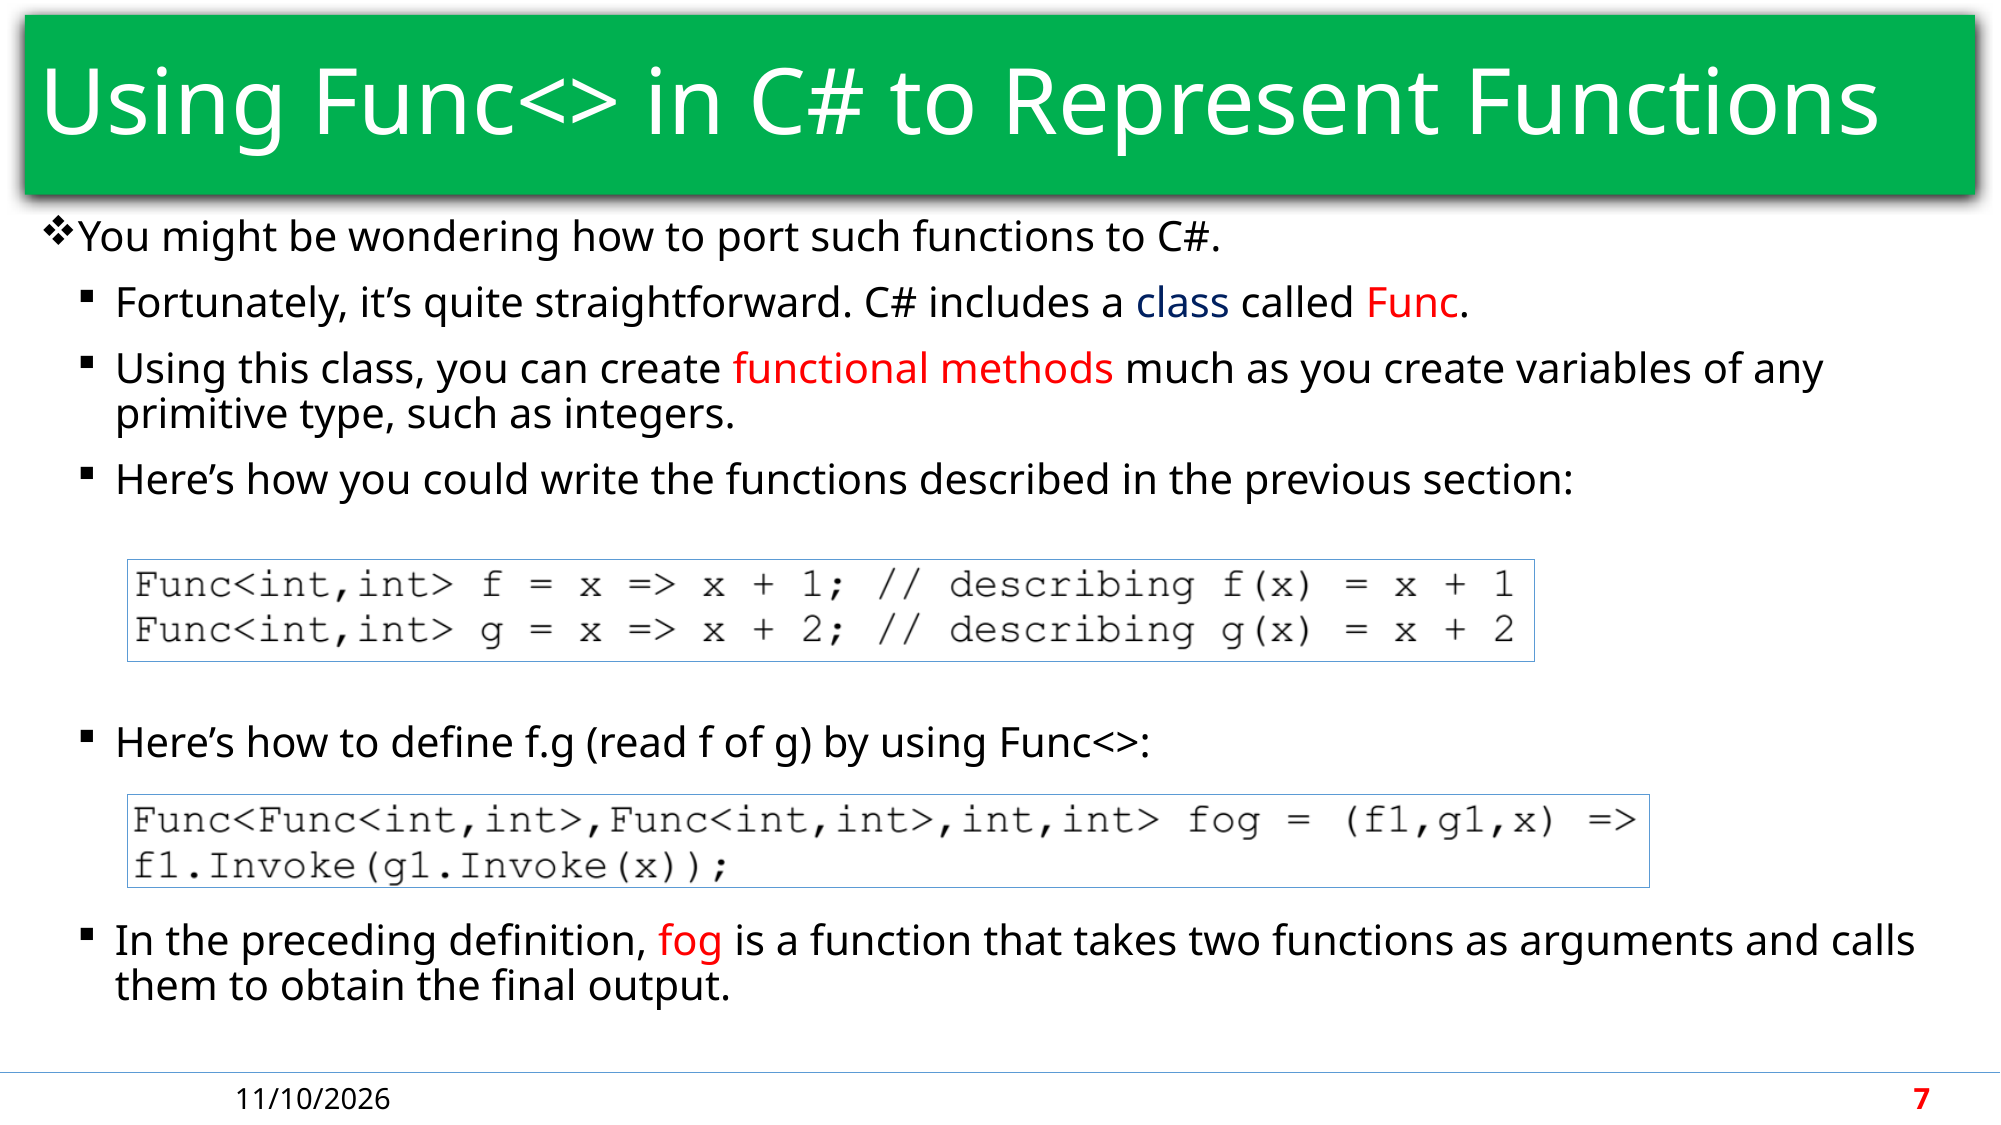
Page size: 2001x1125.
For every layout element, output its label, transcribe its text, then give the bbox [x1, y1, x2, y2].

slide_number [220, 1072, 671, 1115]
picture [127, 794, 1650, 888]
list You might be wondering how to port such functions to C#. Fortunately, it’s quite straightforward. C# includes a class called Func. Using this class, you can create functional methods much as you create variables of any primitive type, such as integers. Here’s how you could write the functions described in the previous section: Here’s how to define f.g (read f of g) by using Func<>: In the preceding definition, fog is a function that takes two functions as arguments and calls them to obtain the final output. [24, 208, 1975, 1063]
title Using Func<> in C# to Represent Functions [24, 14, 1975, 195]
slide_number 7 [1495, 1072, 1946, 1115]
picture [127, 559, 1535, 662]
